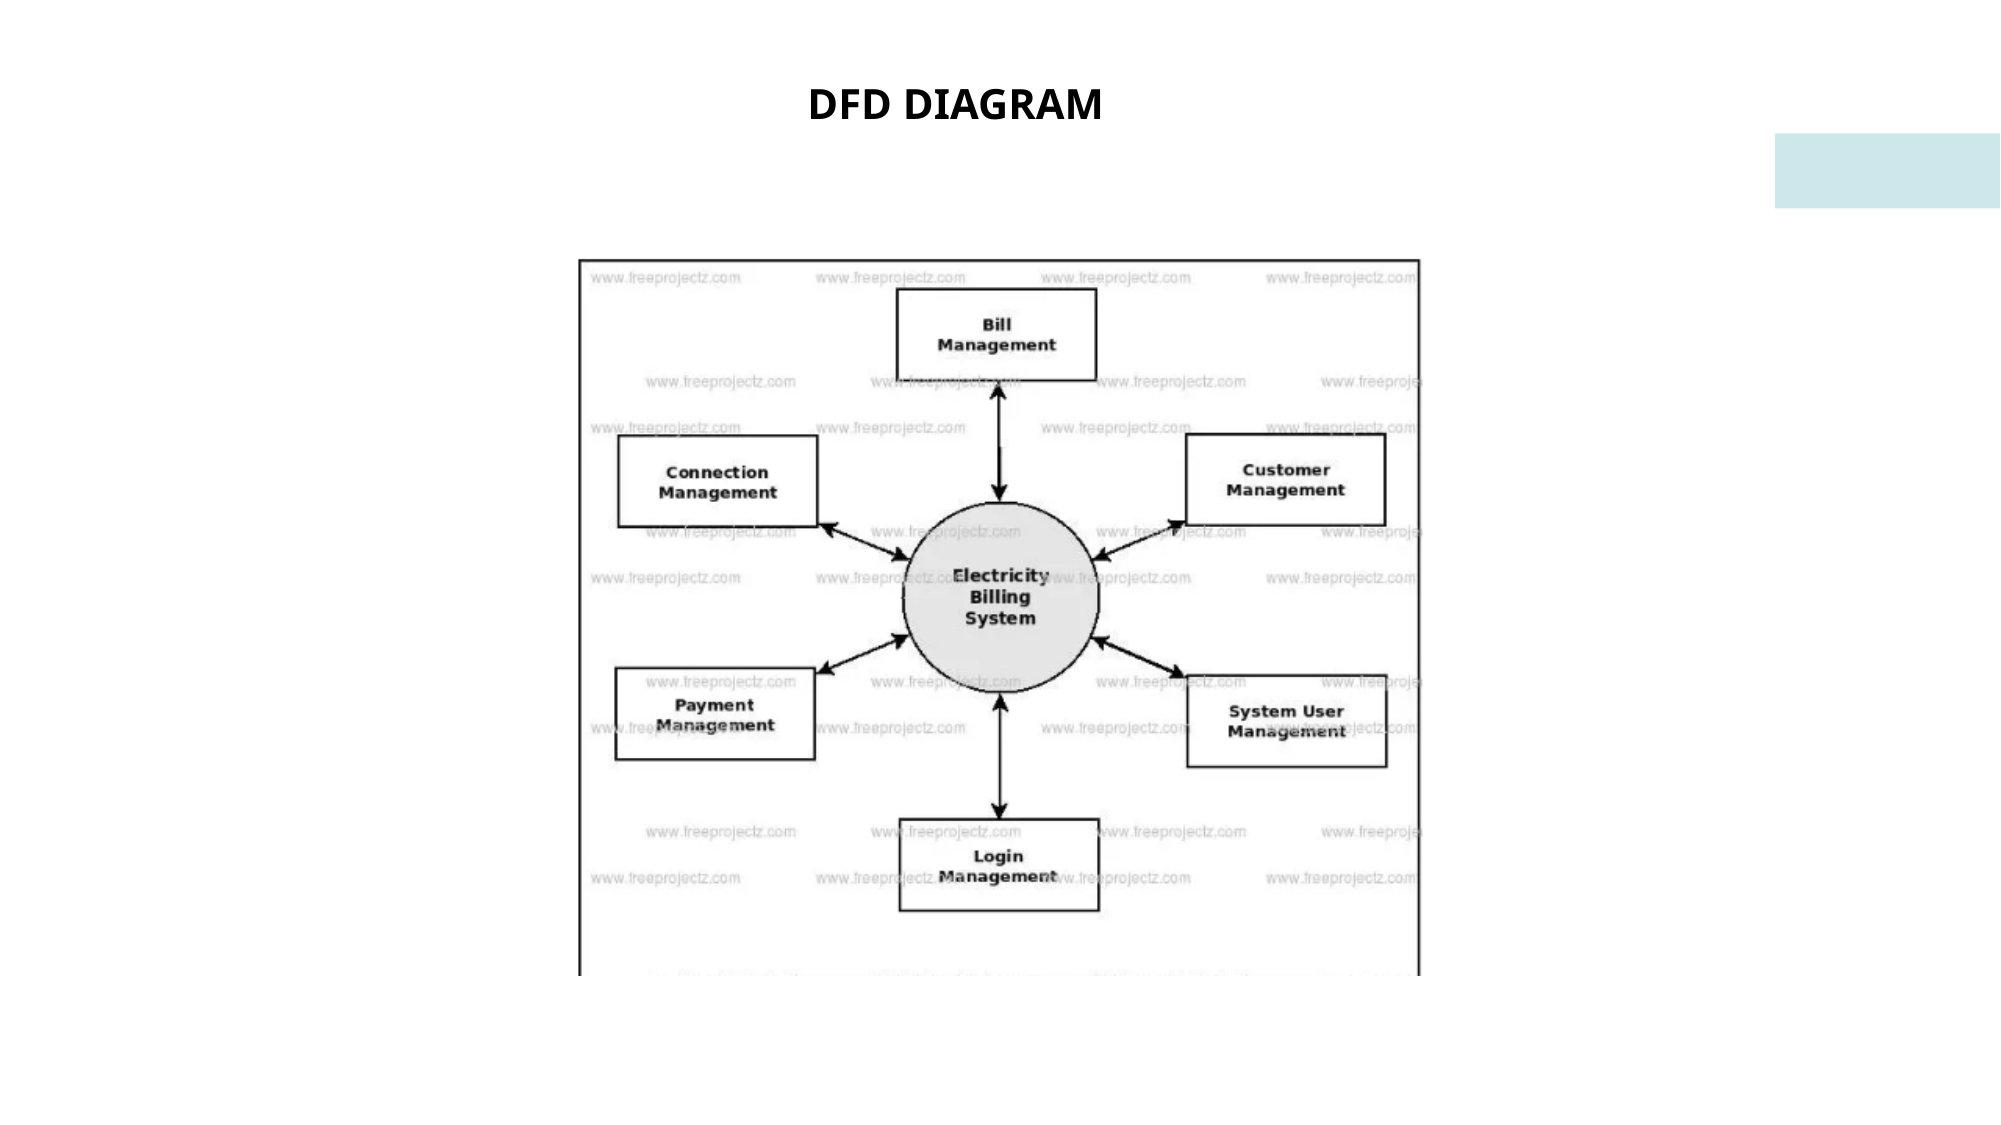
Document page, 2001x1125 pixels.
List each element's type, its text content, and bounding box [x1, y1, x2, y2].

text_box DFD DIAGRAM [460, 70, 1451, 136]
picture [549, 236, 1451, 976]
